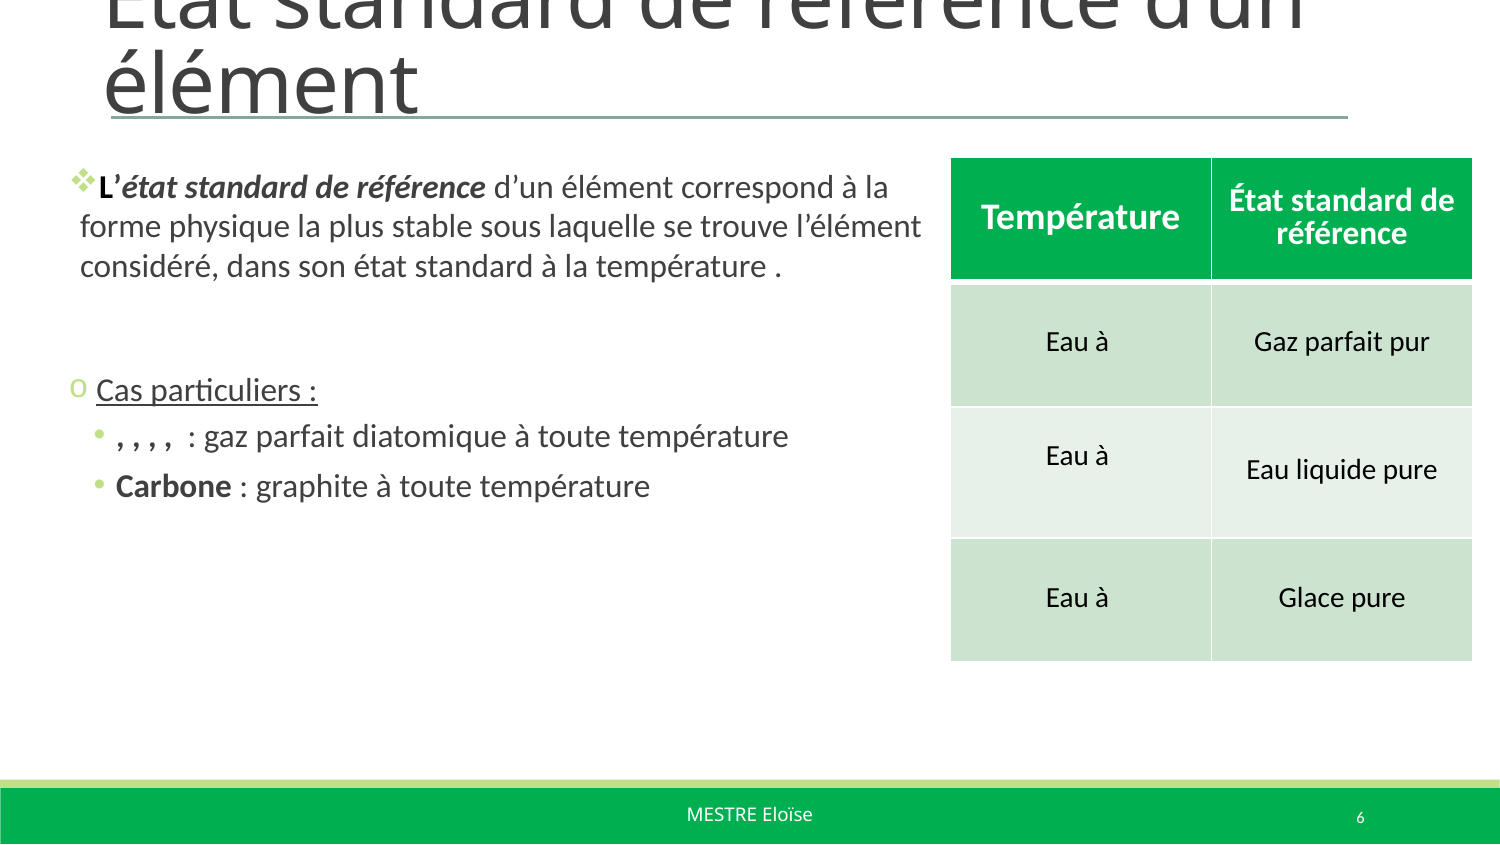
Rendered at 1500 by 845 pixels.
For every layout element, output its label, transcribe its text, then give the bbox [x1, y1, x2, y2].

title État standard de référence d’un élément [87, 23, 1477, 138]
slide_number 6 [1218, 795, 1380, 840]
